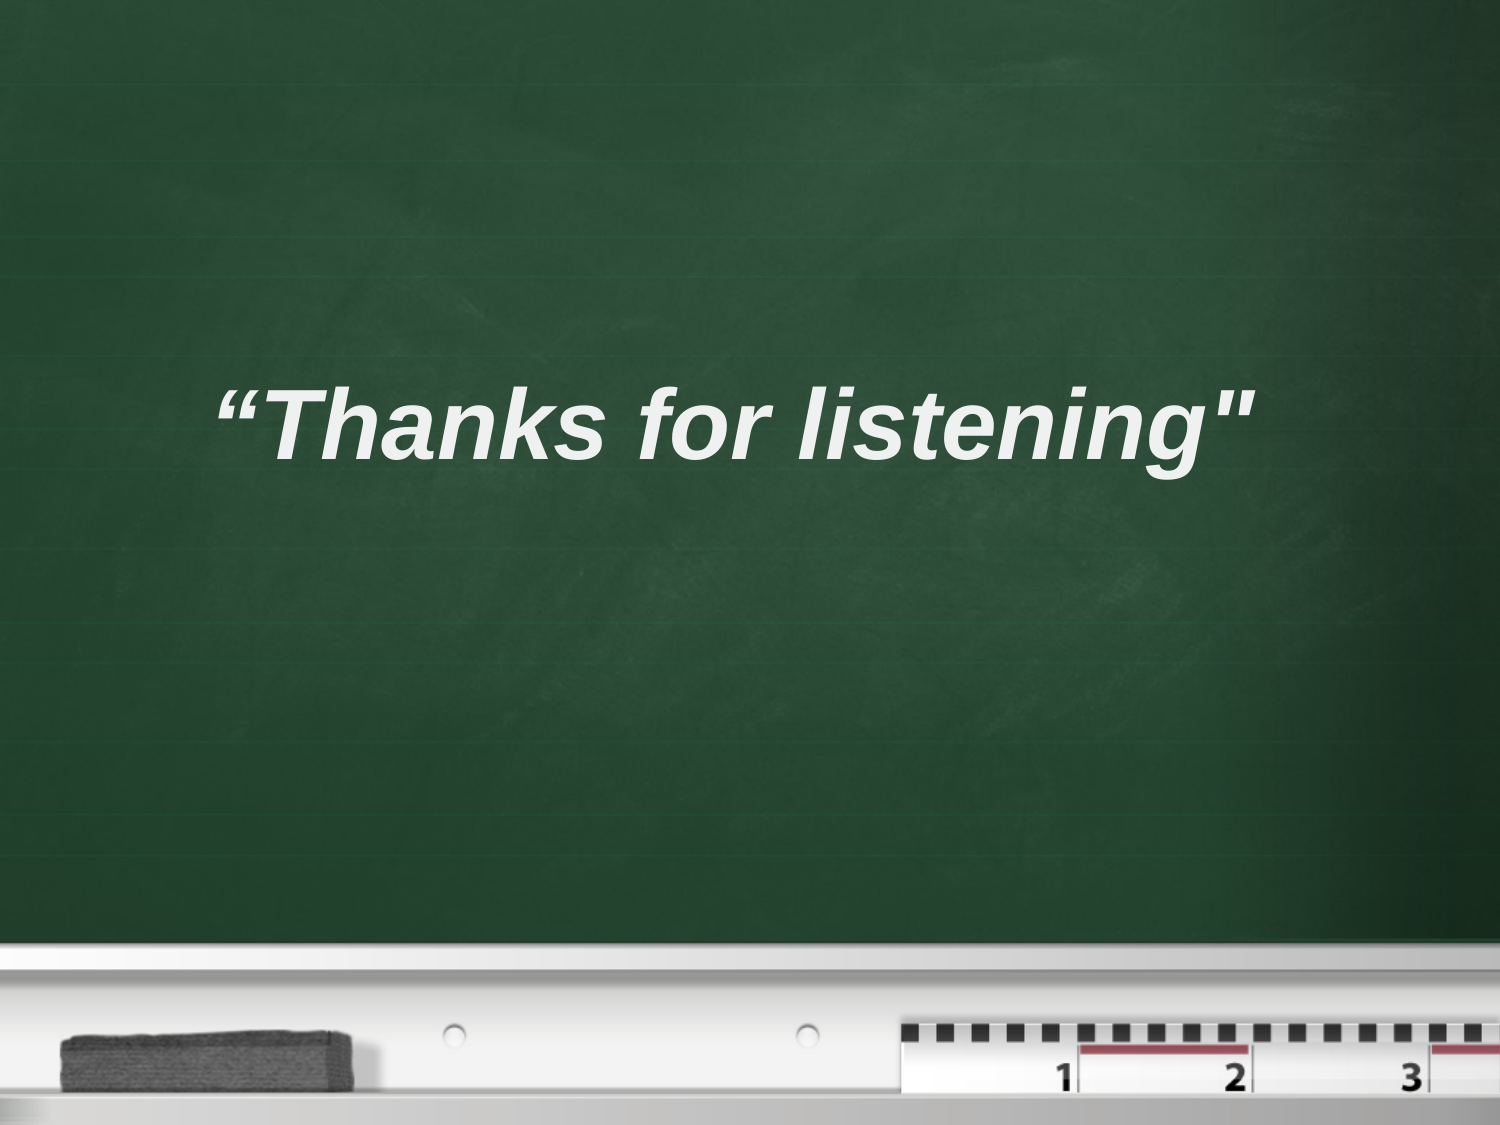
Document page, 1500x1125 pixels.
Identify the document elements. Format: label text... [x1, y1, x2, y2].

picture [0, 0, 1500, 1125]
text_box “Thanks for listening" [183, 366, 1283, 474]
